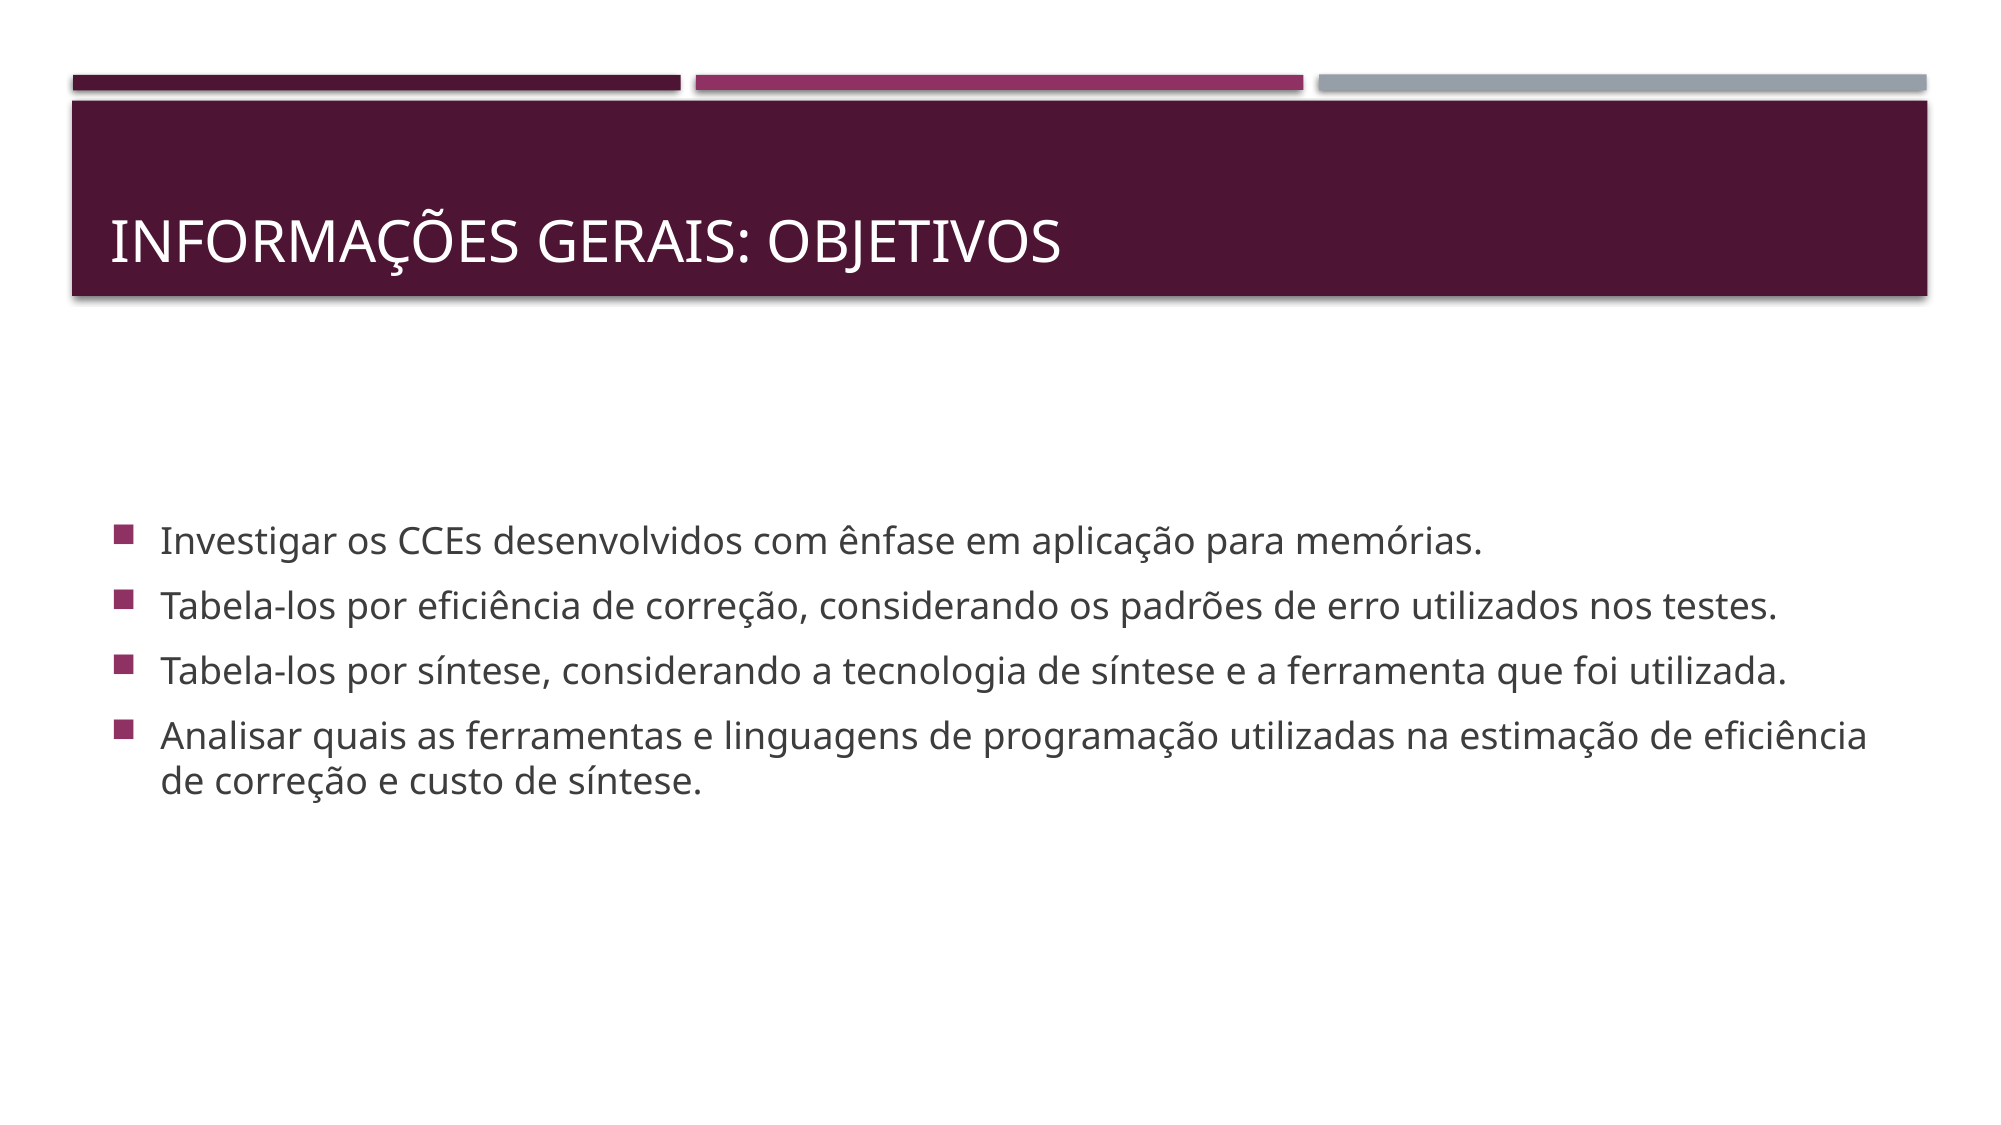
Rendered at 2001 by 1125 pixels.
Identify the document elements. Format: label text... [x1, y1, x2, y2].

list Investigar os CCEs desenvolvidos com ênfase em aplicação para memórias. Tabela-los por eficiência de correção, considerando os padrões de erro utilizados nos testes. Tabela-los por síntese, considerando a tecnologia de síntese e a ferramenta que foi utilizada. Analisar quais as ferramentas e linguagens de programação utilizadas na estimação de eficiência de correção e custo de síntese. [95, 357, 1905, 962]
title Informações Gerais: Objetivos [95, 115, 1905, 282]
